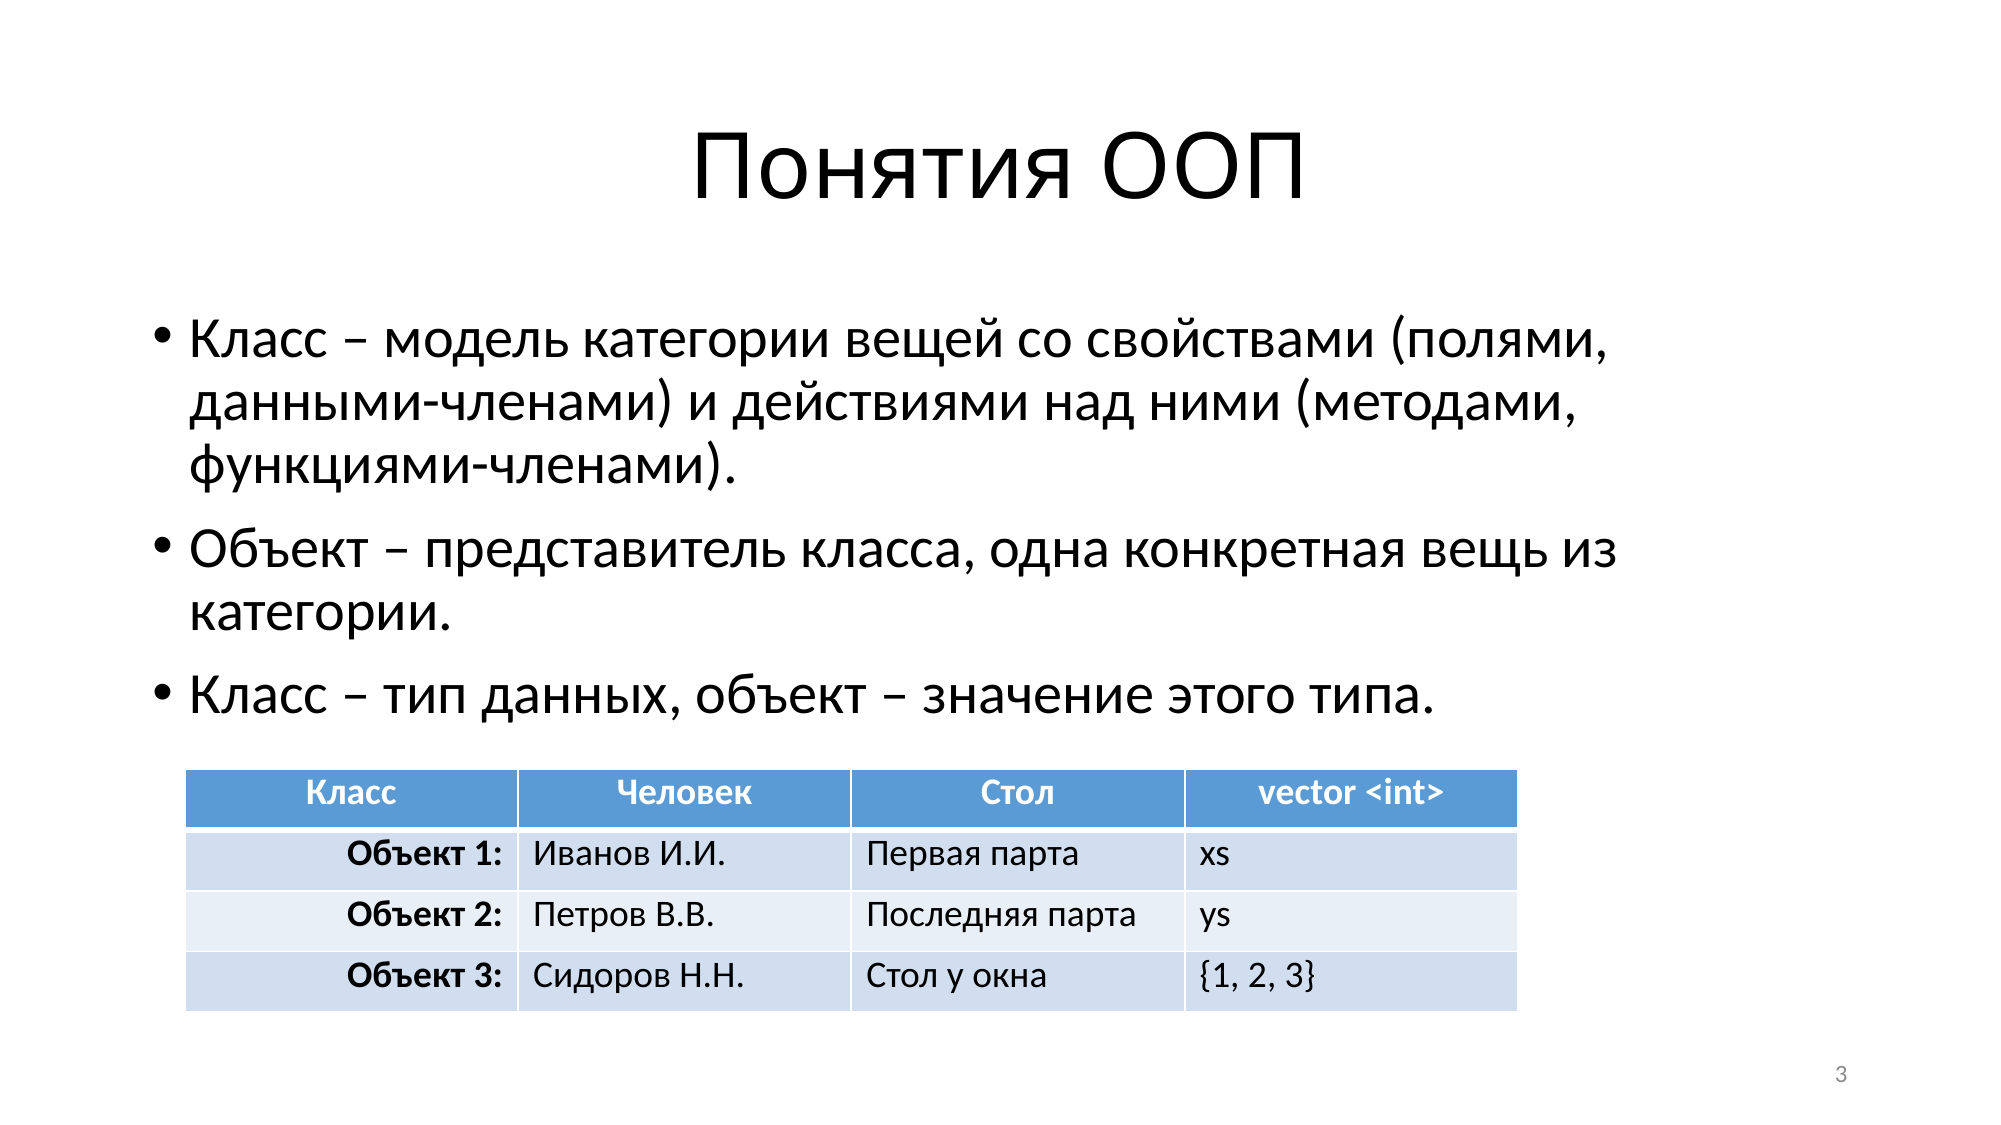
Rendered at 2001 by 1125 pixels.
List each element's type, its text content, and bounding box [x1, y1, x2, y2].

table_cell Сидоров Н.Н. [519, 952, 850, 1011]
table_cell xs [1186, 833, 1517, 890]
table_cell Иванов И.И. [519, 833, 850, 890]
table_header Класс [186, 770, 517, 827]
table_cell Объект 2: [186, 892, 517, 951]
table_cell Стол у окна [852, 952, 1184, 1011]
list Класс – модель категории вещей со свойствами (полями, данными-членами) и действиями над ними (методами, функциями-членами). Объект – представитель класса, одна конкретная вещь из категории. Класс – тип данных, объект – значение этого типа. [137, 299, 1863, 1014]
table_header Человек [519, 770, 850, 827]
table_cell Объект 3: [186, 952, 517, 1011]
table_cell Первая парта [852, 833, 1184, 890]
table_header vector <int> [1186, 770, 1517, 827]
table_cell Петров В.В. [519, 892, 850, 951]
slide_number 3 [1412, 1042, 1863, 1103]
table_cell {1, 2, 3} [1186, 952, 1517, 1011]
table_cell ys [1186, 892, 1517, 951]
table_cell Последняя парта [852, 892, 1184, 951]
table_cell Объект 1: [186, 833, 517, 890]
table_header Стол [852, 770, 1184, 827]
title Понятия ООП [137, 59, 1863, 278]
